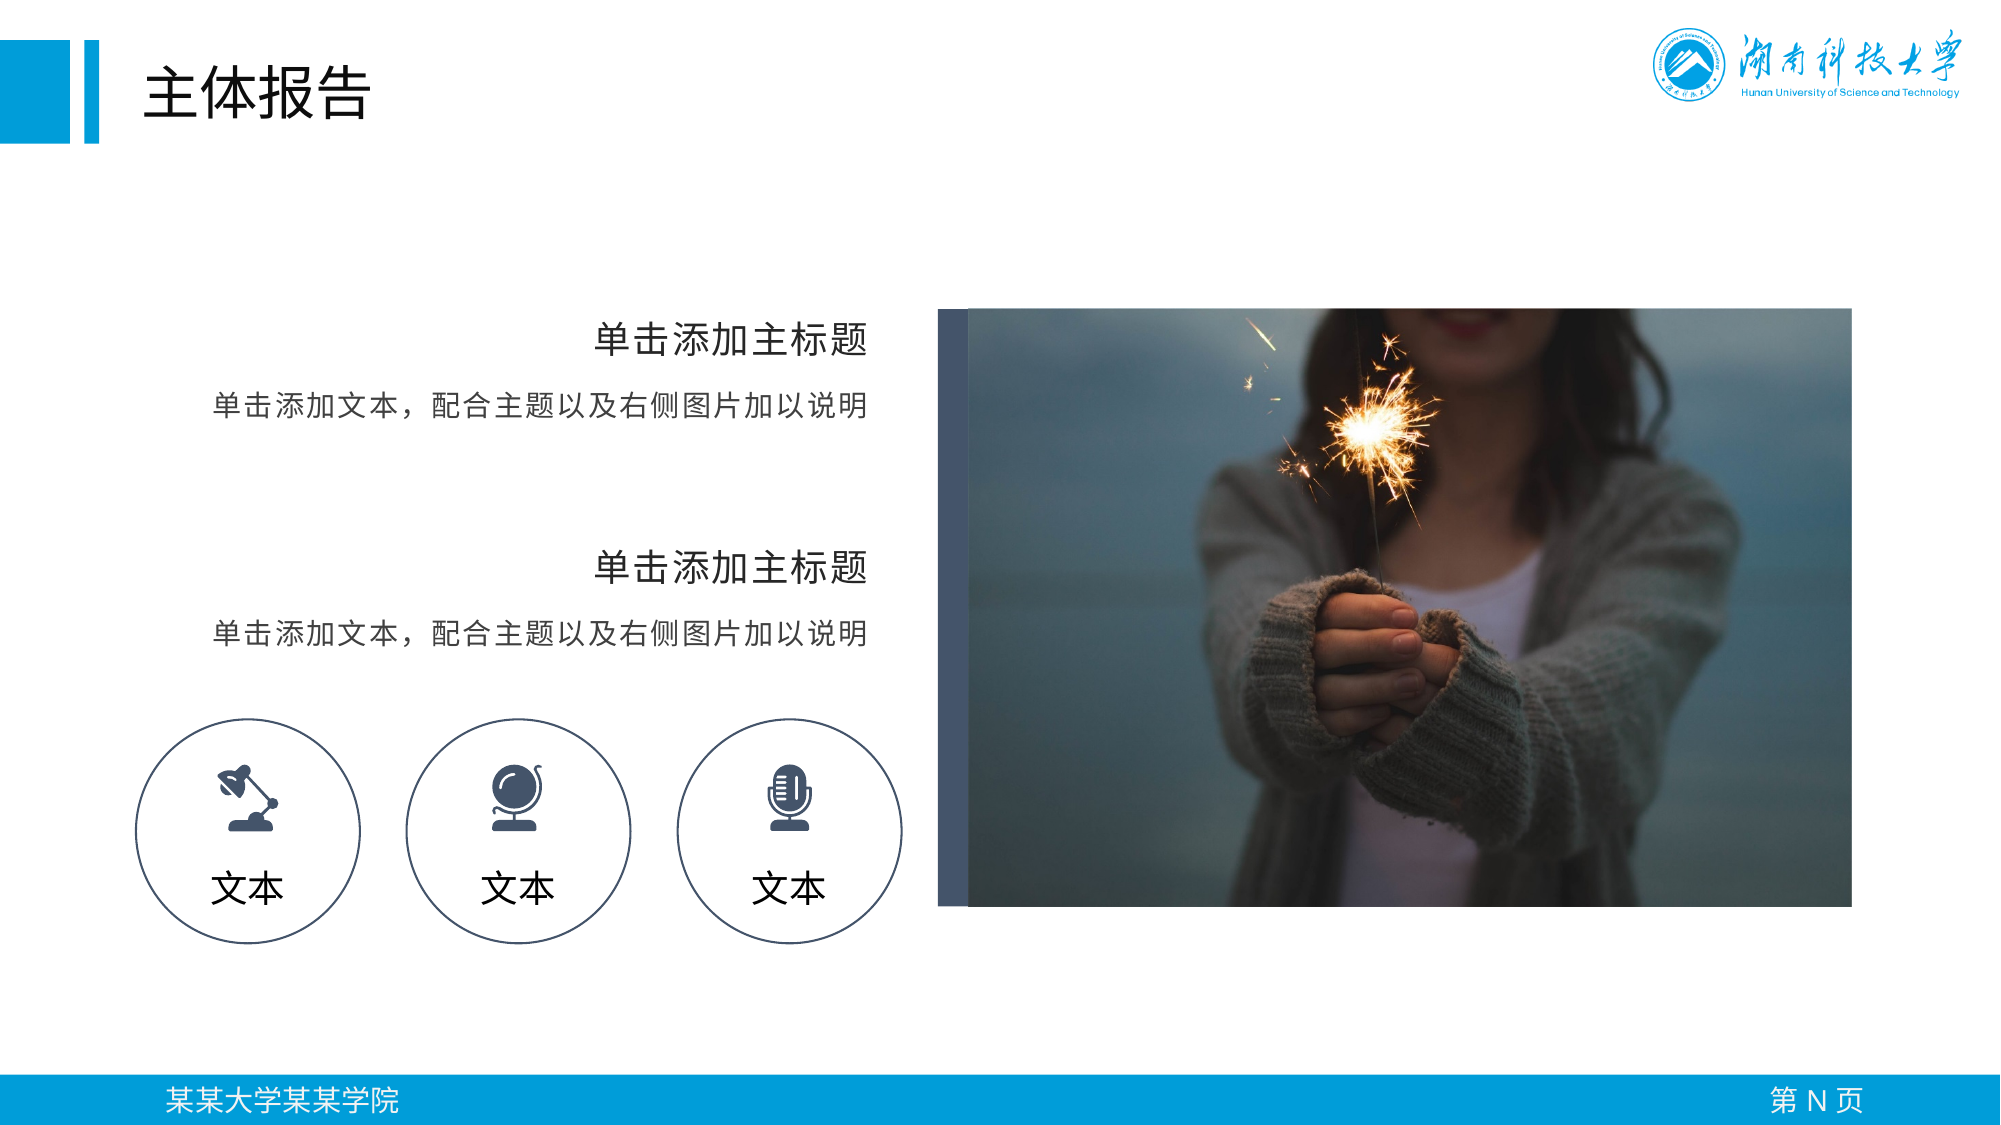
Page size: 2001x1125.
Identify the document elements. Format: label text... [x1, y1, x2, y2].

picture [1671, 53, 1710, 76]
text_box 文本 [737, 857, 842, 918]
text_box 主体报告 [126, 49, 389, 134]
text_box 第N页 [1755, 1074, 1880, 1125]
picture [968, 308, 1852, 907]
text_box 文本 [195, 857, 301, 918]
text_box [134, 718, 361, 945]
text_box [676, 718, 903, 945]
text_box [83, 39, 100, 145]
text_box 某某大学某某学院 [151, 1074, 415, 1125]
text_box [217, 764, 279, 832]
picture [1679, 51, 1691, 62]
text_box 单击添加文本，配合主题以及右侧图片加以说明 [185, 597, 883, 658]
text_box [0, 39, 71, 145]
text_box [0, 1073, 2000, 1125]
text_box 单击添加主标题 [503, 308, 883, 369]
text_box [492, 764, 545, 832]
text_box [937, 308, 968, 907]
text_box [405, 718, 632, 945]
picture [1652, 27, 1962, 102]
text_box 单击添加文本，配合主题以及右侧图片加以说明 [185, 369, 883, 430]
text_box 单击添加主标题 [503, 537, 883, 597]
text_box 文本 [466, 857, 571, 918]
